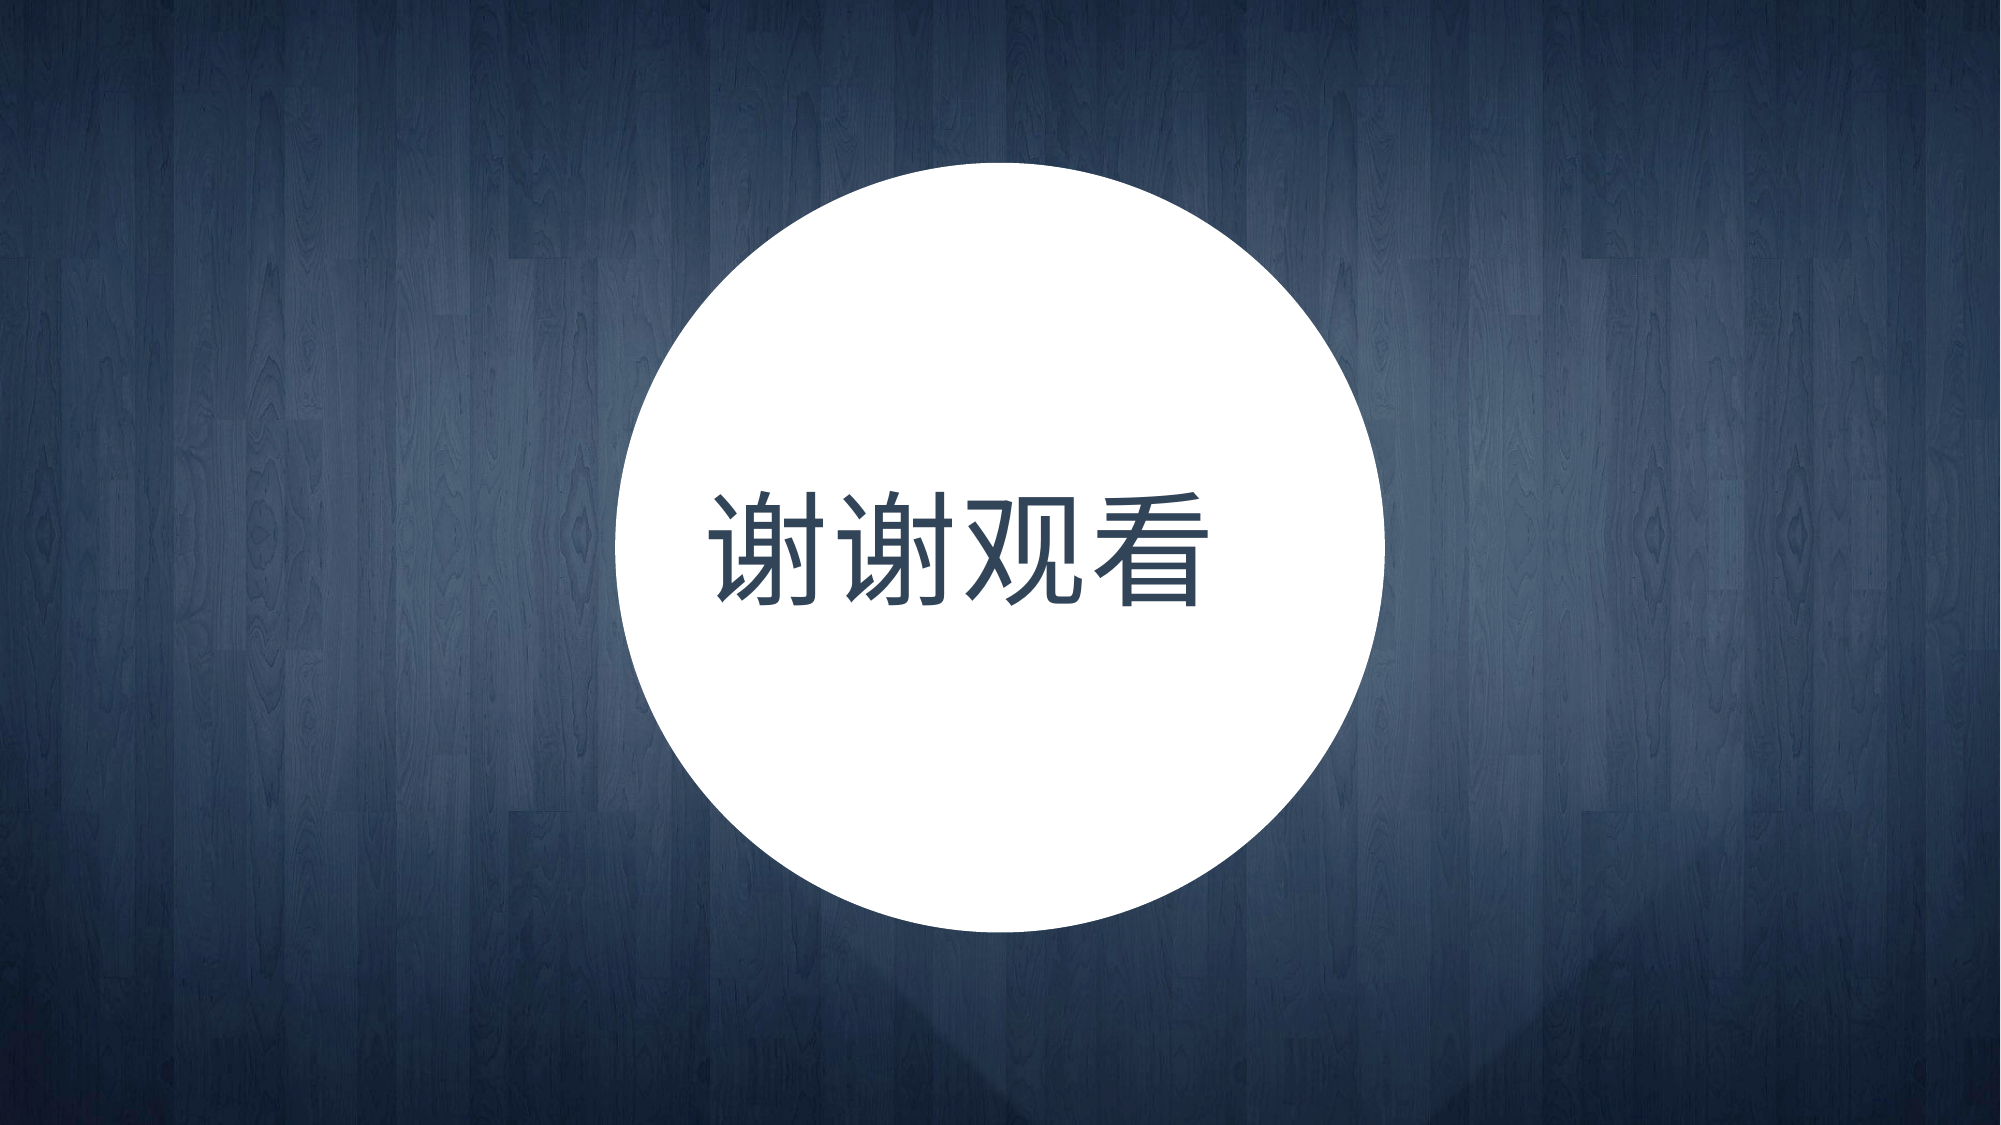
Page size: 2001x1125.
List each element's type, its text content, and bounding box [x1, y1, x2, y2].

text_box [787, 348, 1763, 1125]
text_box [615, 162, 1385, 933]
text_box 谢谢观看 [689, 464, 1287, 629]
picture [0, 0, 2001, 1125]
